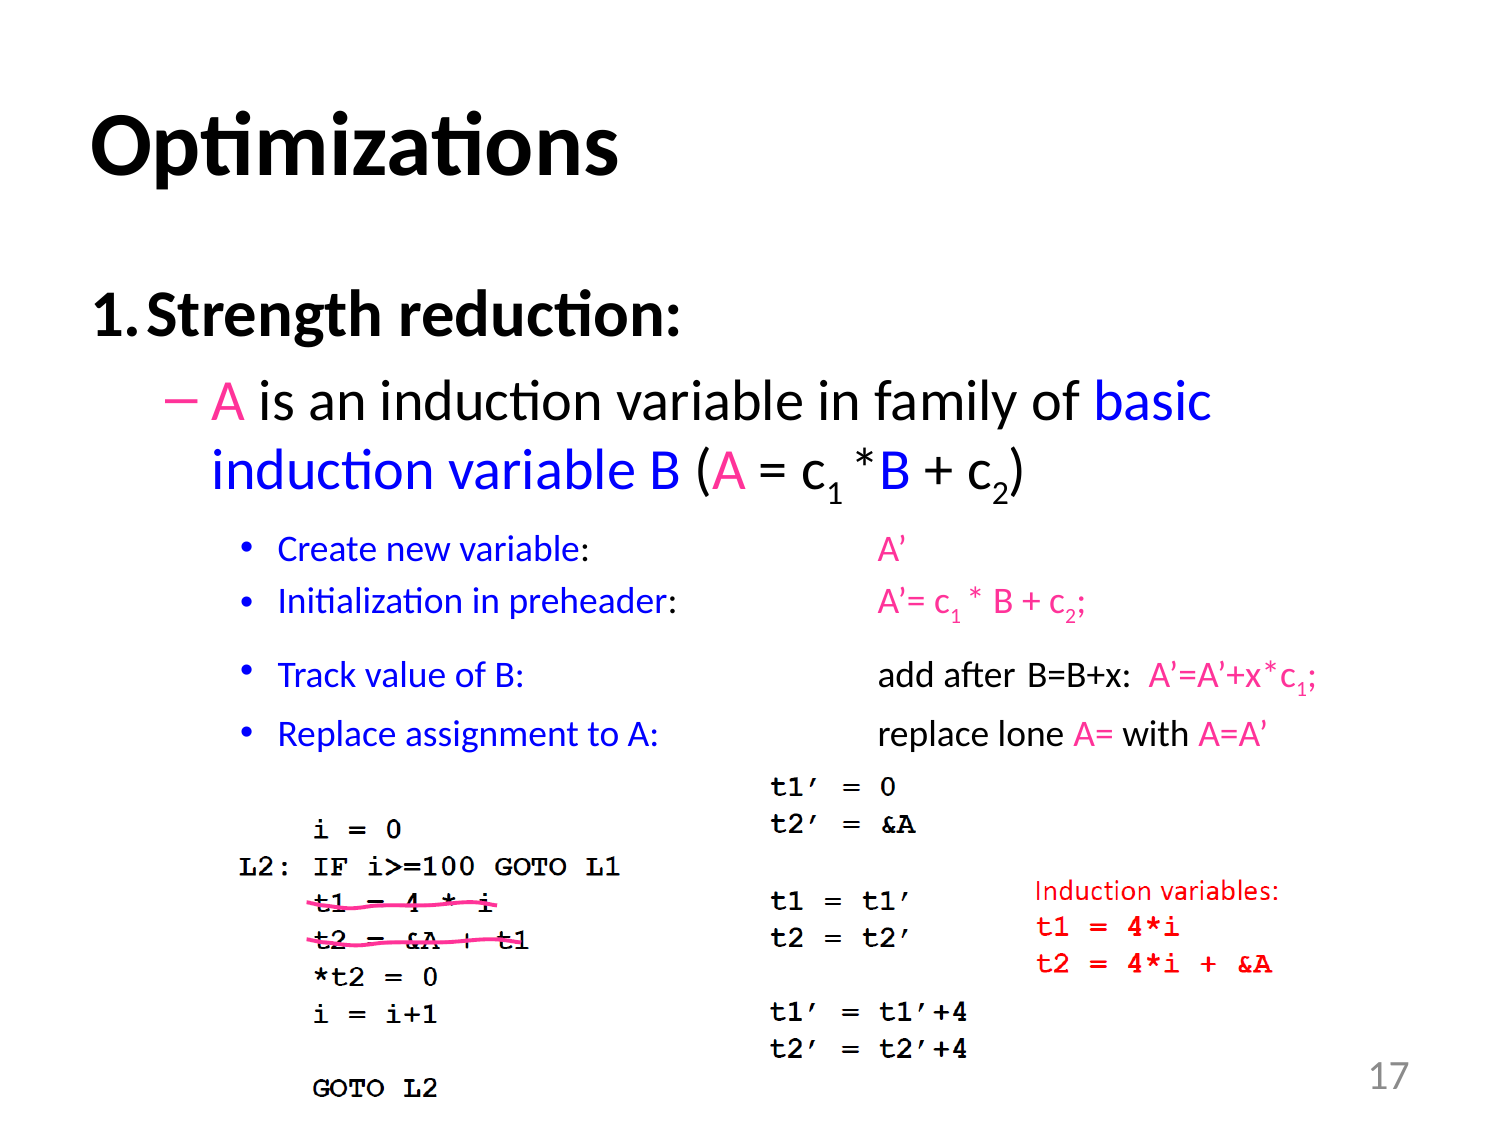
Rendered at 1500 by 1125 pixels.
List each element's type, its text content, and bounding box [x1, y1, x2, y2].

slide_number 17 [1298, 1042, 1425, 1103]
list Strength reduction: A is an induction variable in family of basic induction variable B (A = c1 *B + c2) Create new variable: A’ Initialization in preheader: A’= c1 * B + c2; Track value of B: add after B=B+x: A’=A’+x*c1; Replace assignment to A: replace lone A= with A=A’ [75, 262, 1425, 1005]
picture [203, 757, 1296, 1098]
title Optimizations [75, 45, 1425, 233]
